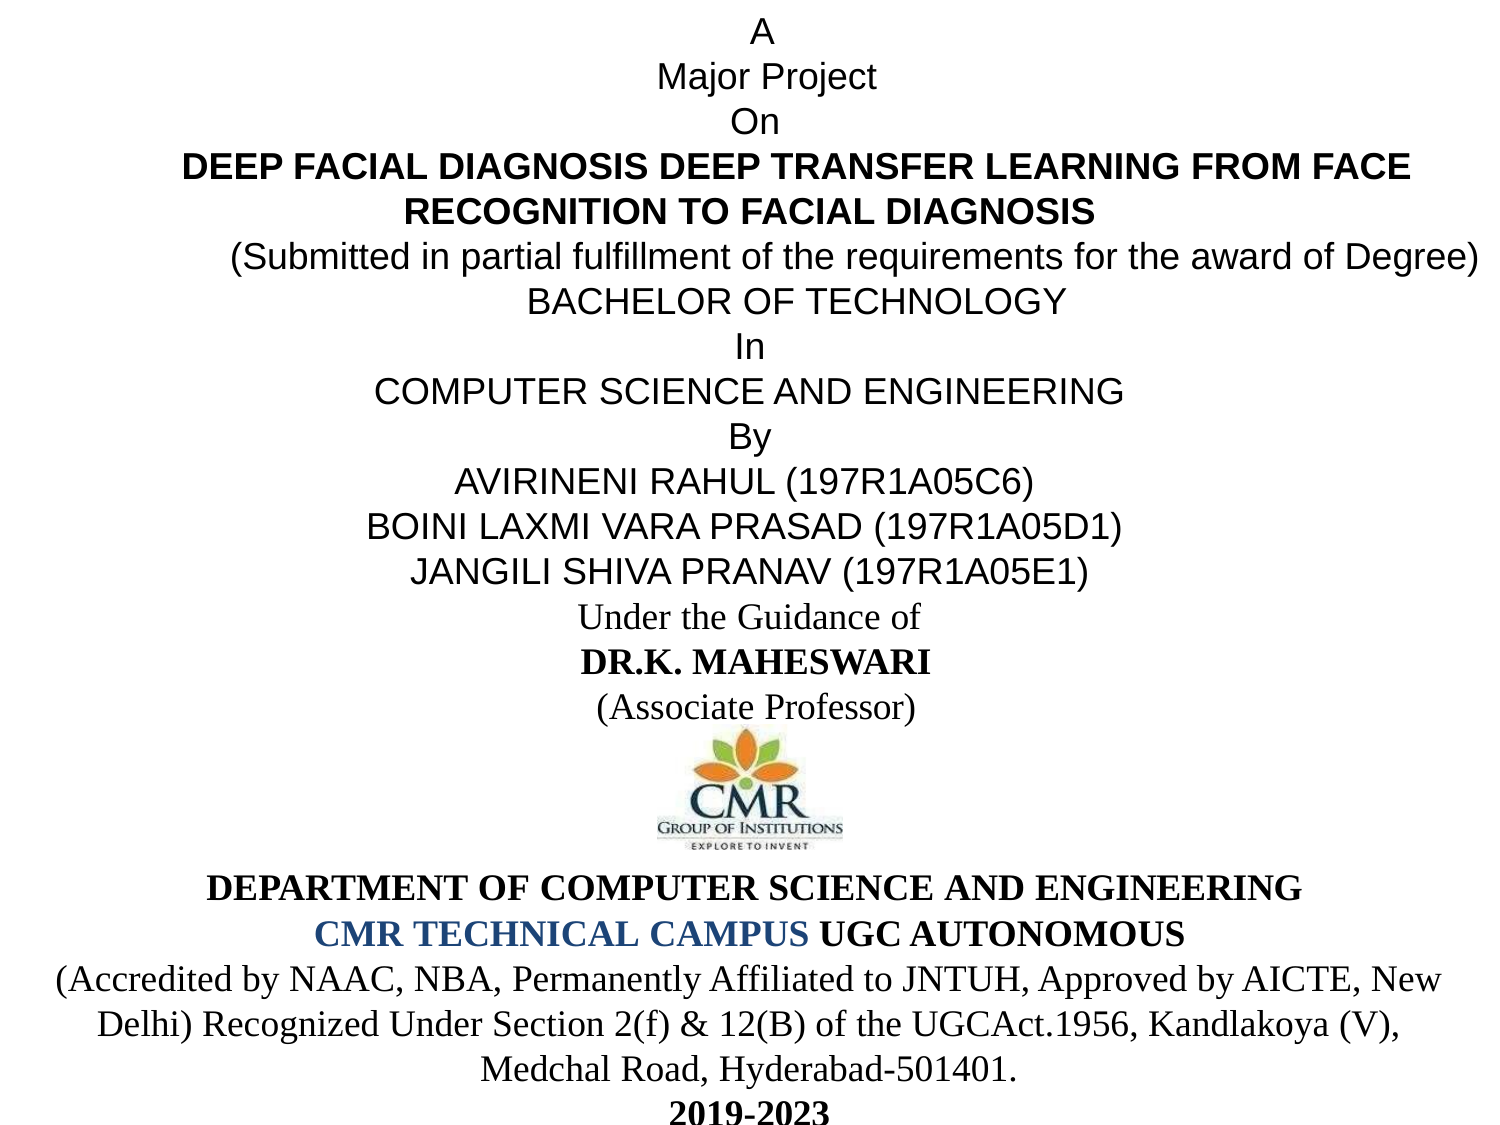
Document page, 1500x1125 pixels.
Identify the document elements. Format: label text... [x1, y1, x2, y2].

text_box A Major Project On DEEP FACIAL DIAGNOSIS DEEP TRANSFER LEARNING FROM FACE RECOGNITION TO FACIAL DIAGNOSIS (Submitted in partial fulfillment of the requirements for the award of Degree) BACHELOR OF TECHNOLOGY In COMPUTER SCIENCE AND ENGINEERING By AVIRINENI RAHUL (197R1A05C6) BOINI LAXMI VARA PRASAD (197R1A05D1) JANGILI SHIVA PRANAV (197R1A05E1) Under the Guidance of DR.K. MAHESWARI (Associate Professor) DEPARTMENT OF COMPUTER SCIENCE AND ENGINEERING CMR TECHNICAL CAMPUS UGC AUTONOMOUS (Accredited by NAAC, NBA, Permanently Affiliated to JNTUH, Approved by AICTE, New Delhi) Recognized Under Section 2(f) & 12(B) of the UGCAct.1956, Kandlakoya (V), Medchal Road, Hyderabad-501401. 2019-2023 [0, 0, 1500, 1125]
picture [657, 724, 843, 851]
